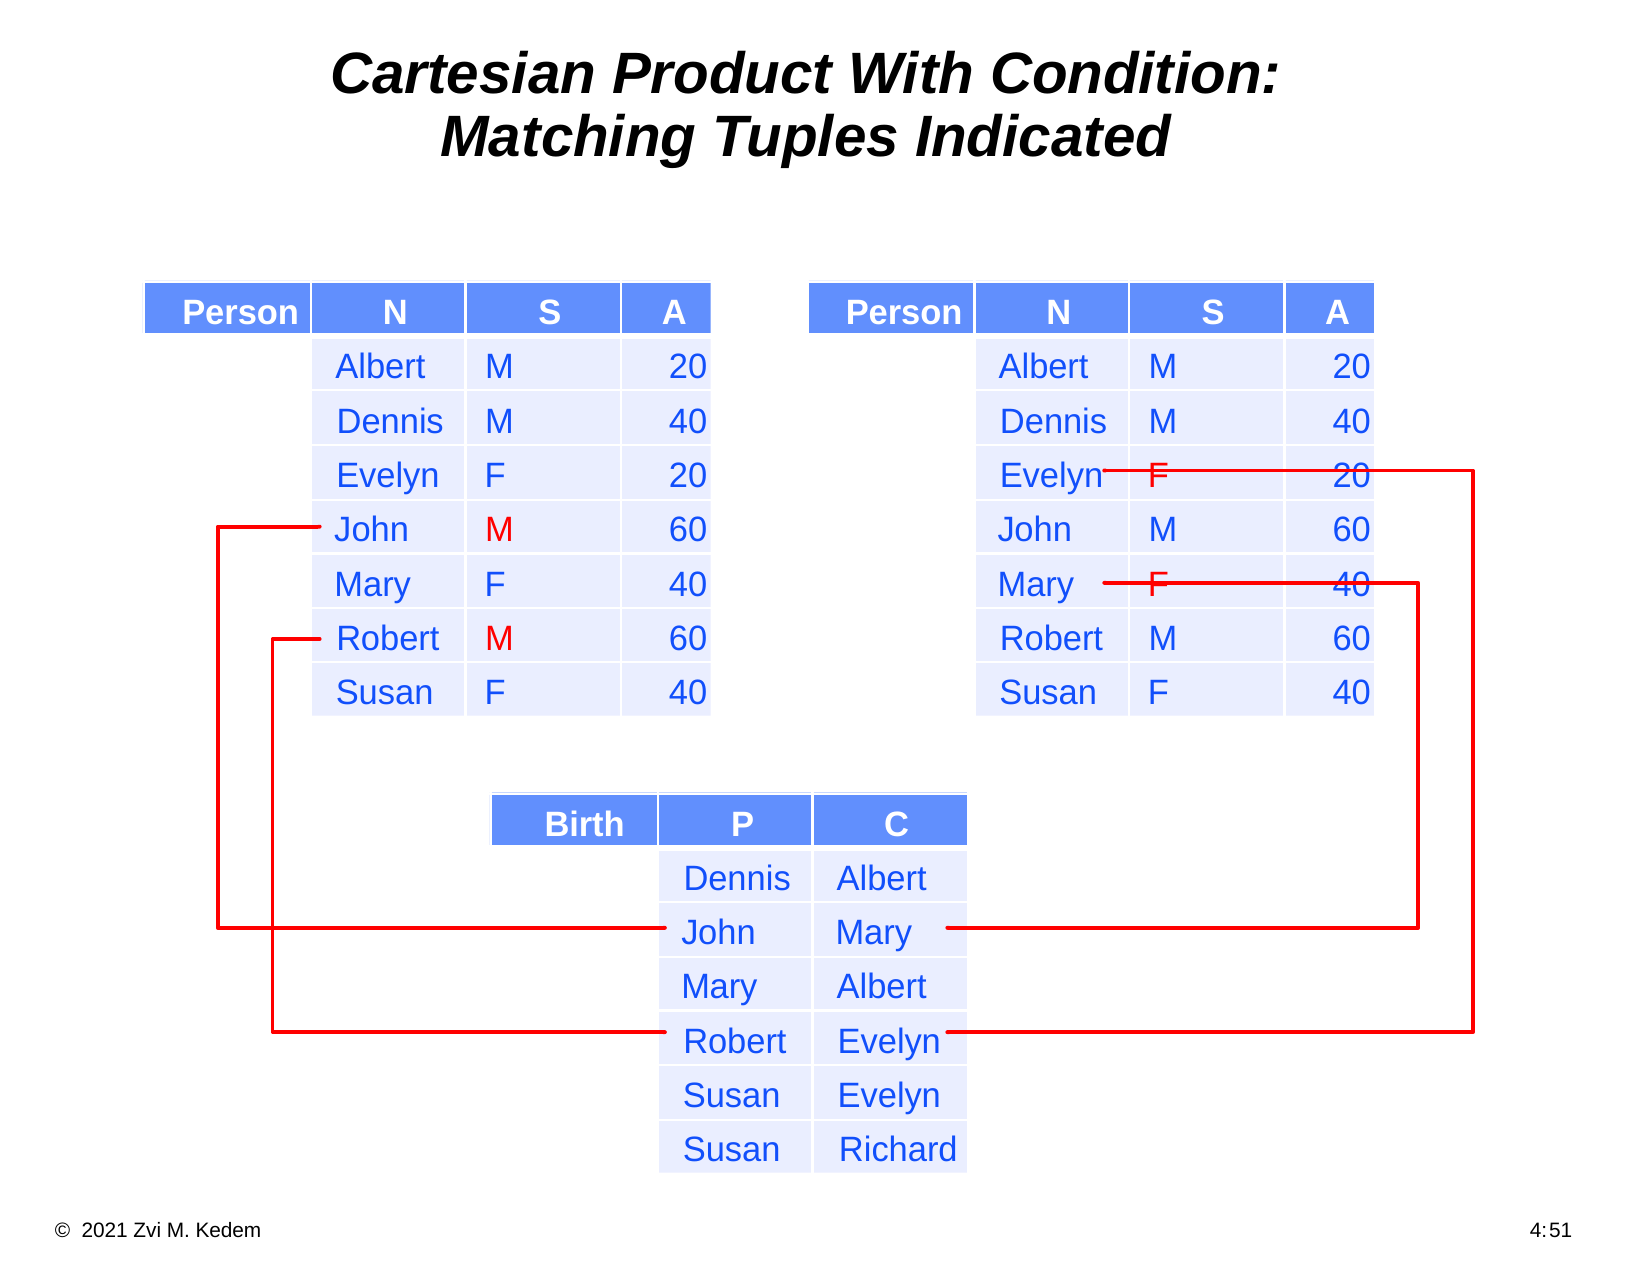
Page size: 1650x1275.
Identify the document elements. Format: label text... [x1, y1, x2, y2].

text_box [124, 262, 1511, 1192]
title Cartesian Product With Condition: Matching Tuples Indicated [111, 36, 1501, 176]
